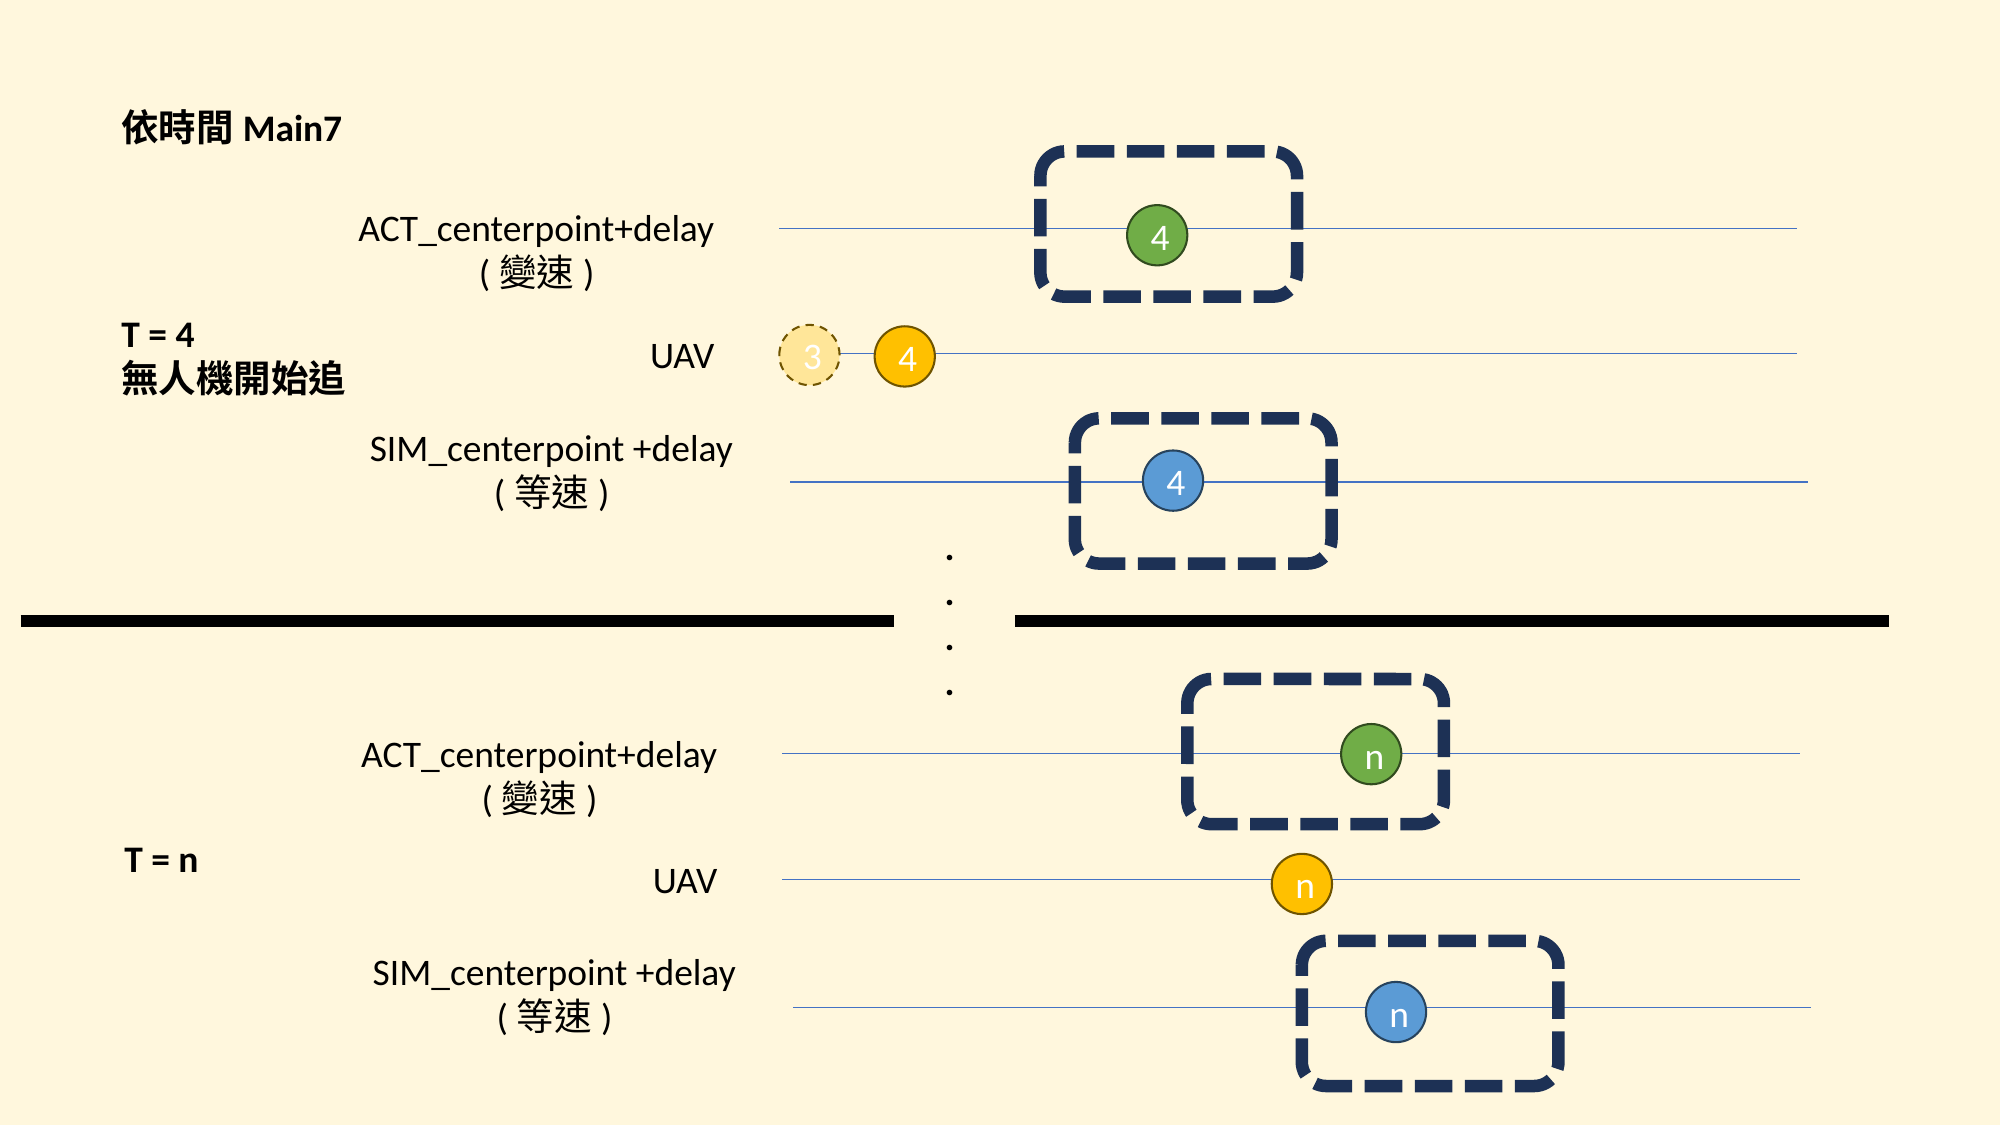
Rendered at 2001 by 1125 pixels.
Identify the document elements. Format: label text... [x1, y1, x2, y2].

text_box T = 4 無人機開始追 [106, 302, 399, 408]
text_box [1040, 151, 1298, 297]
text_box 依時間Main7 [106, 96, 399, 157]
text_box 4 [873, 354, 936, 388]
text_box ACT_centerpoint+delay (變速) [323, 197, 750, 302]
text_box UAV [629, 323, 736, 384]
text_box n [1271, 852, 1333, 879]
text_box 4 [873, 325, 936, 353]
text_box T = n [109, 827, 402, 888]
text_box SIM_centerpoint +delay (等速) [326, 940, 783, 1046]
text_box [1301, 940, 1559, 1086]
text_box UAV [632, 848, 739, 909]
text_box 3 [778, 323, 841, 387]
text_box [1187, 678, 1444, 825]
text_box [1074, 418, 1332, 564]
text_box n [1270, 880, 1334, 916]
text_box SIM_centerpoint +delay (等速) [323, 416, 780, 521]
text_box ACT_centerpoint+delay (變速) [326, 722, 753, 827]
text_box . . . . [929, 515, 970, 711]
